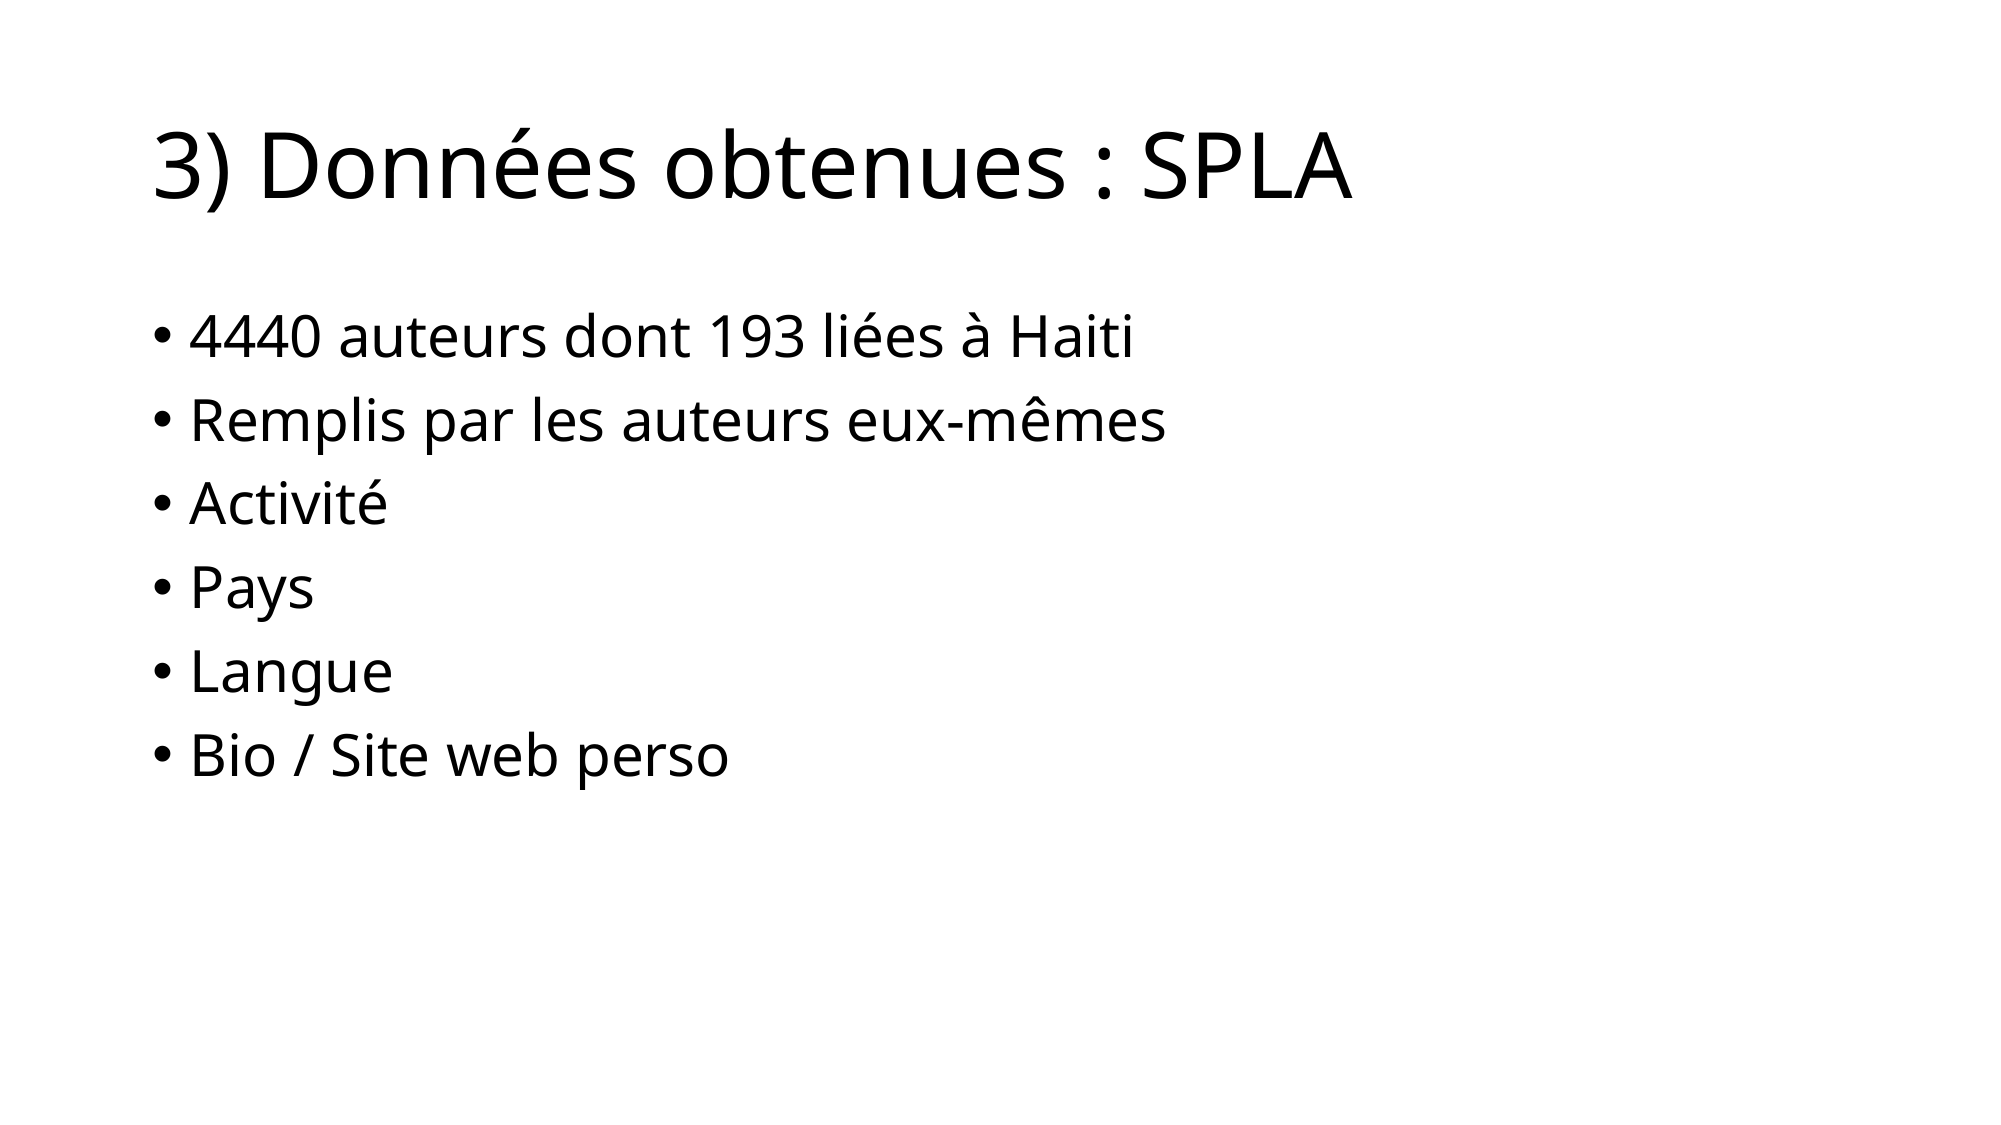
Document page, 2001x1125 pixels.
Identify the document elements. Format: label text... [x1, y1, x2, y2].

list 4440 auteurs dont 193 liées à Haiti Remplis par les auteurs eux-mêmes Activité Pays Langue Bio / Site web perso [137, 299, 1863, 1014]
title 3) Données obtenues : SPLA [137, 59, 1863, 278]
